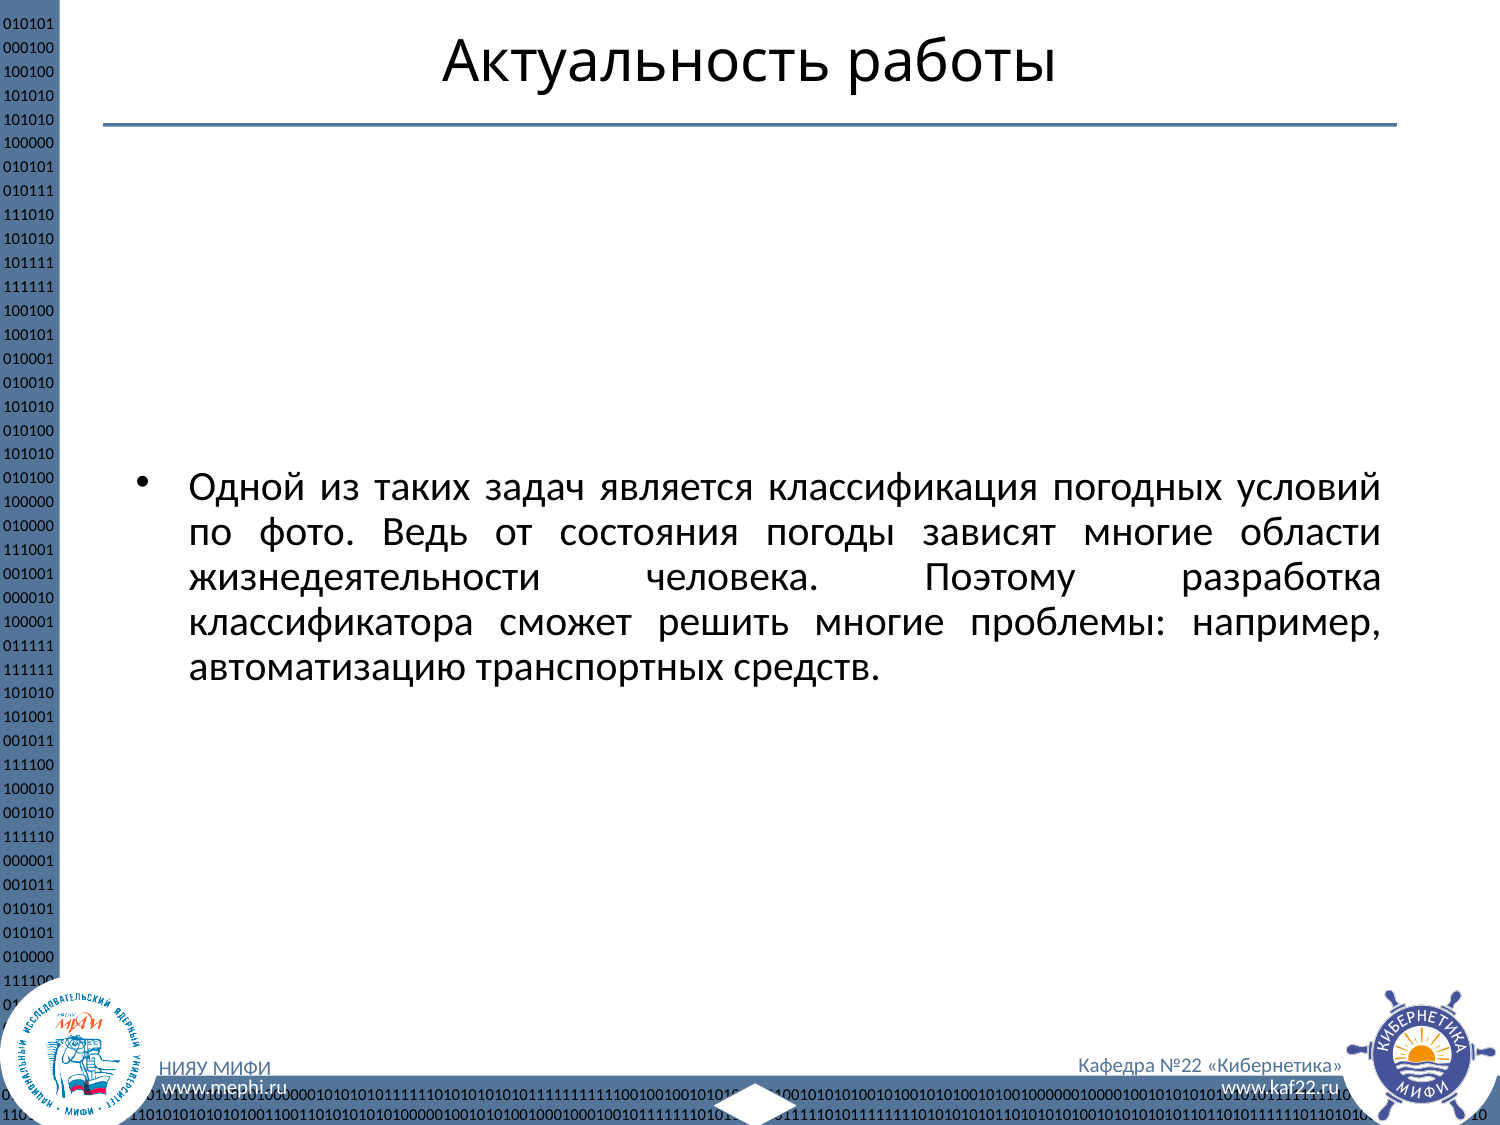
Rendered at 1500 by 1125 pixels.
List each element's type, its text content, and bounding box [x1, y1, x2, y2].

picture [1346, 990, 1496, 1121]
text_box Актуальность работы [103, 5, 1397, 119]
picture [16, 989, 143, 1120]
text_box Одной из таких задач является классификация погодных условий по фото. Ведь от состояния погоды зависят многие области жизнедеятельности человека. Поэтому разработка классификатора сможет решить многие проблемы: например, автоматизацию транспортных средств. [103, 382, 1397, 762]
text_box 4 [719, 1081, 790, 1125]
